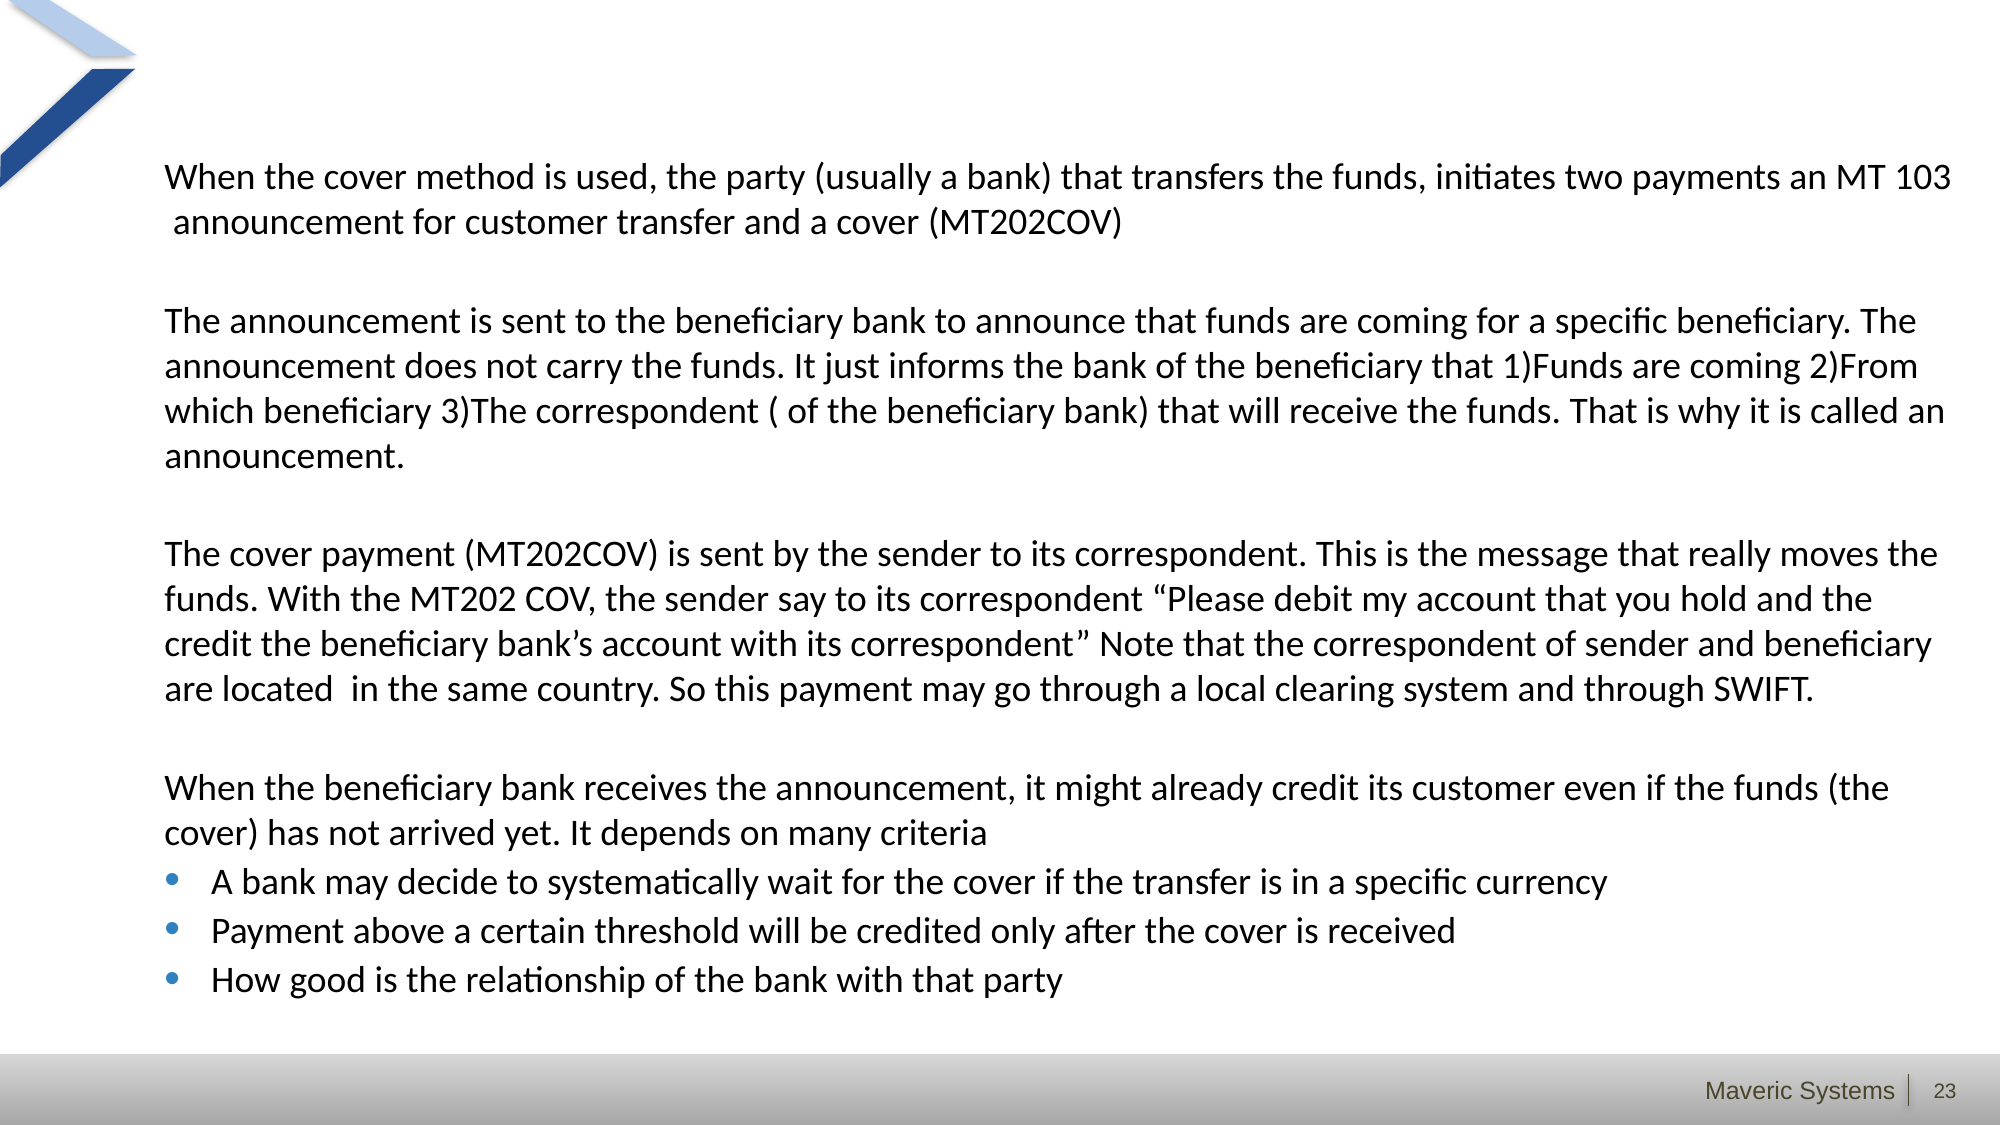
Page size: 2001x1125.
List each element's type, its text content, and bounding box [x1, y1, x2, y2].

list When the cover method is used, the party (usually a bank) that transfers the funds, initiates two payments an MT 103 announcement for customer transfer and a cover (MT202COV) The announcement is sent to the beneficiary bank to announce that funds are coming for a specific beneficiary. The announcement does not carry the funds. It just informs the bank of the beneficiary that 1)Funds are coming 2)From which beneficiary 3)The correspondent ( of the beneficiary bank) that will receive the funds. That is why it is called an announcement. The cover payment (MT202COV) is sent by the sender to its correspondent. This is the message that really moves the funds. With the MT202 COV, the sender say to its correspondent “Please debit my account that you hold and the credit the beneficiary bank’s account with its correspondent” Note that the correspondent of sender and beneficiary are located in the same country. So this payment may go through a local clearing system and through SWIFT. When the beneficiary bank receives the announcement, it might already credit its customer even if the funds (the cover) has not arrived yet. It depends on many criteria A bank may decide to systematically wait for the cover if the transfer is in a specific currency Payment above a certain threshold will be credited only after the cover is received How good is the relationship of the bank with that party [164, 152, 1957, 1008]
